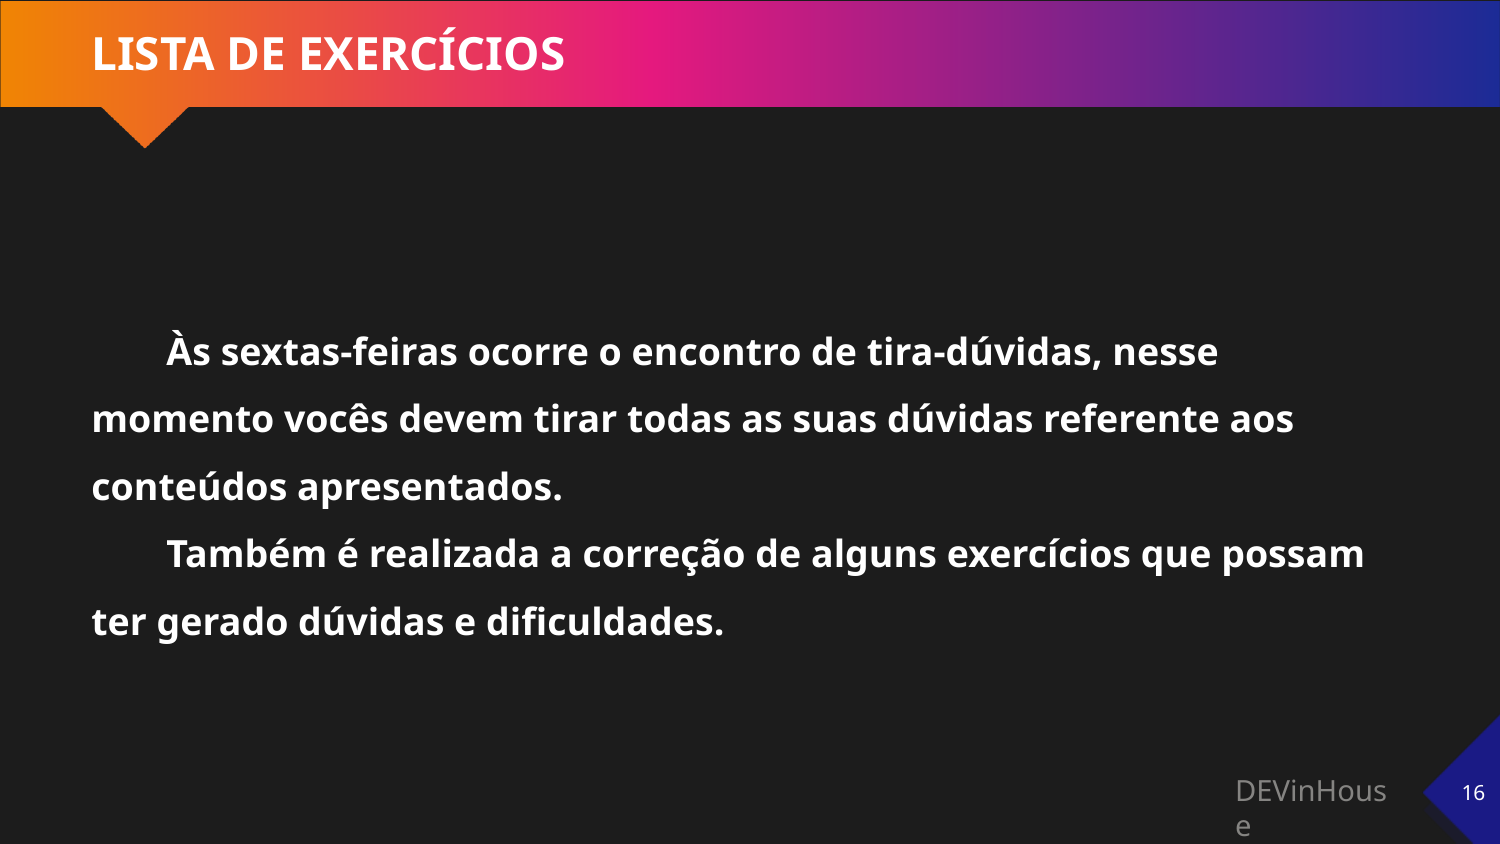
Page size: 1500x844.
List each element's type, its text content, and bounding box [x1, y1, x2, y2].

slide_number ‹#› [1446, 771, 1500, 817]
title Às sextas-feiras ocorre o encontro de tira-dúvidas, nesse momento vocês devem tirar todas as suas dúvidas referente aos conteúdos apresentados. Também é realizada a correção de alguns exercícios que possam ter gerado dúvidas e dificuldades. [76, 221, 1418, 726]
title LISTA DE EXERCÍCIOS [76, 0, 1424, 105]
picture [0, 0, 1500, 168]
picture [1417, 712, 1500, 844]
